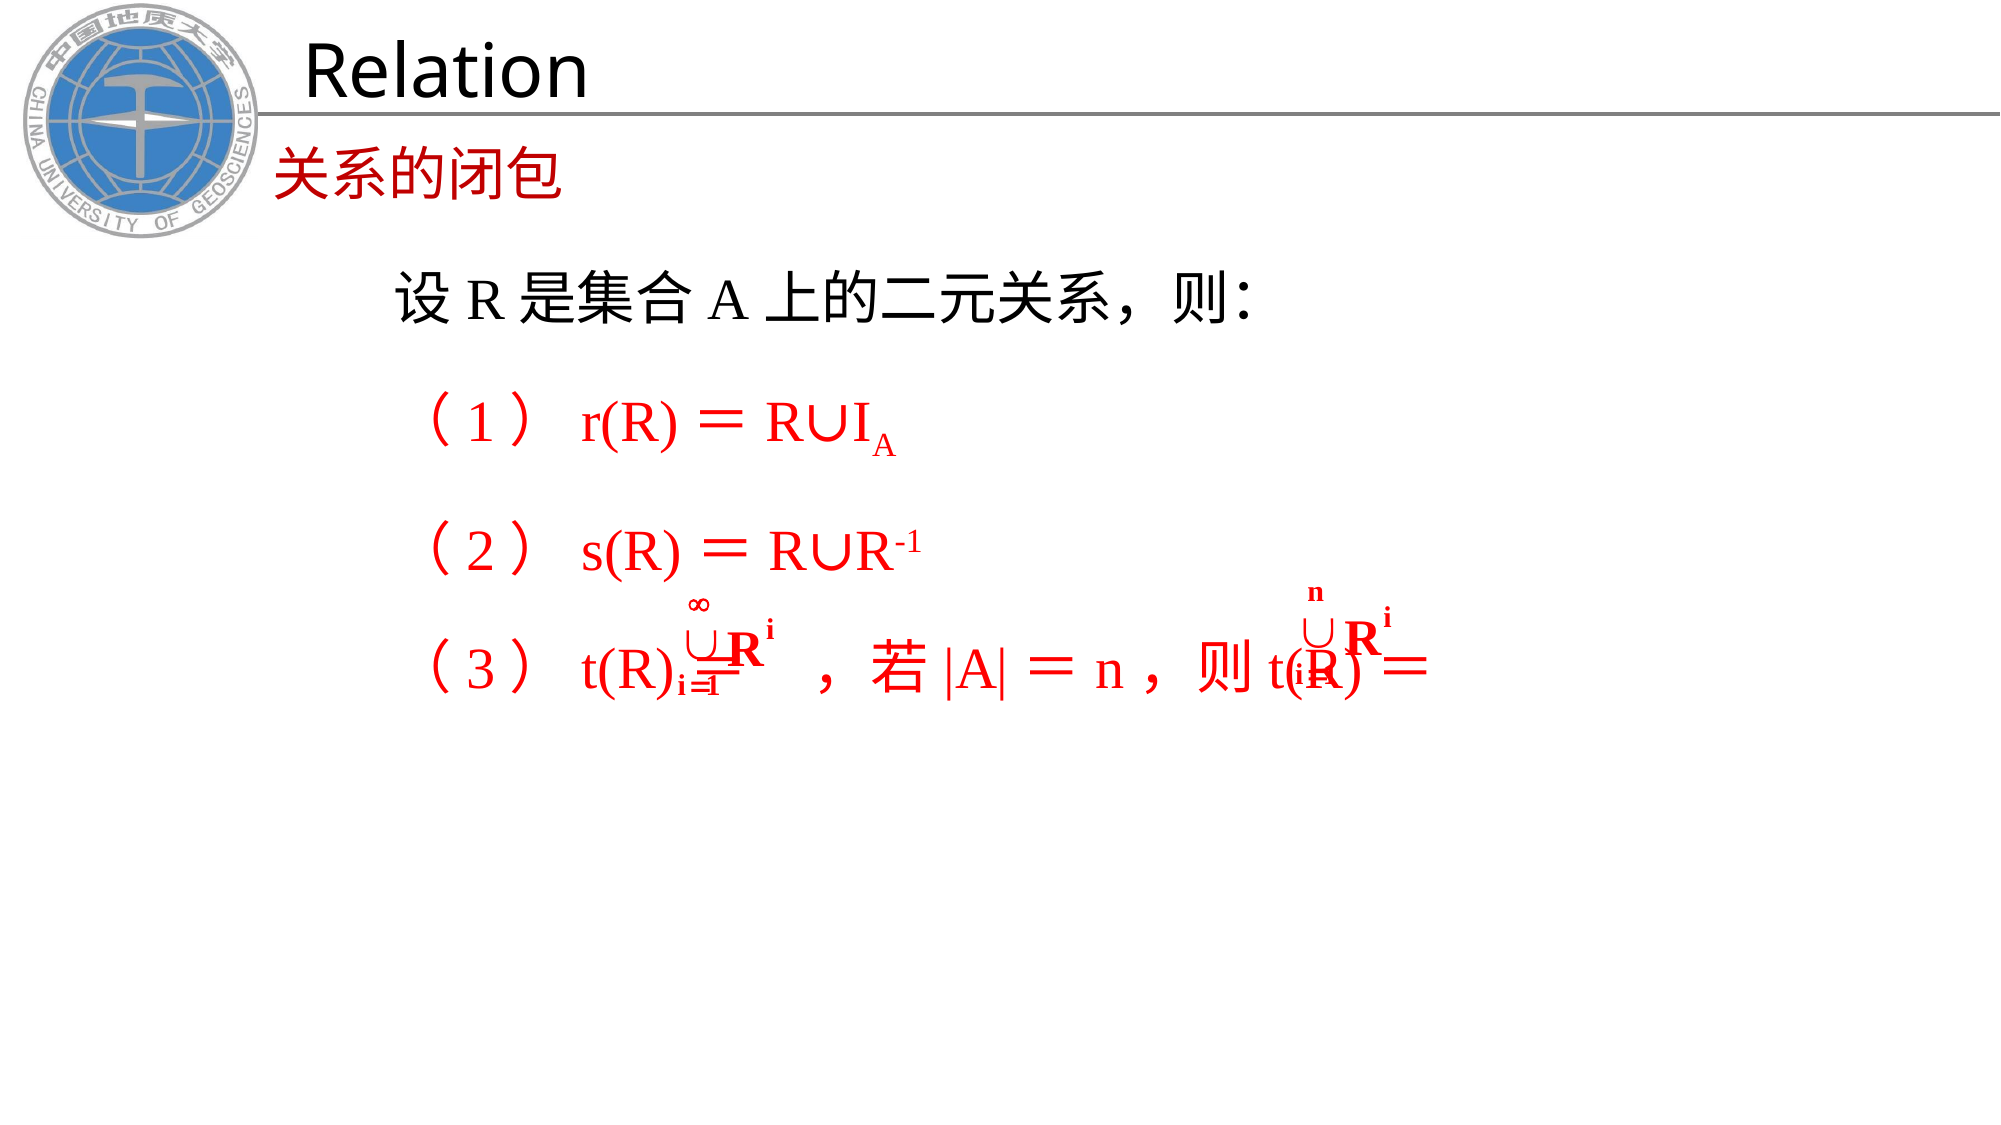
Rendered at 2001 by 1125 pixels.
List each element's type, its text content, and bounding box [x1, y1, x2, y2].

text_box 设R是集合A上的二元关系，则： （1）r(R)＝R∪IA （2）s(R)＝R∪R-1 （3）t(R)＝ ，若|A|＝n，则t(R)＝ [379, 225, 1696, 631]
picture [21, 3, 258, 239]
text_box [670, 578, 783, 704]
text_box Relation [287, 15, 1233, 120]
text_box 关系的闭包 [258, 129, 799, 214]
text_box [1287, 567, 1400, 693]
